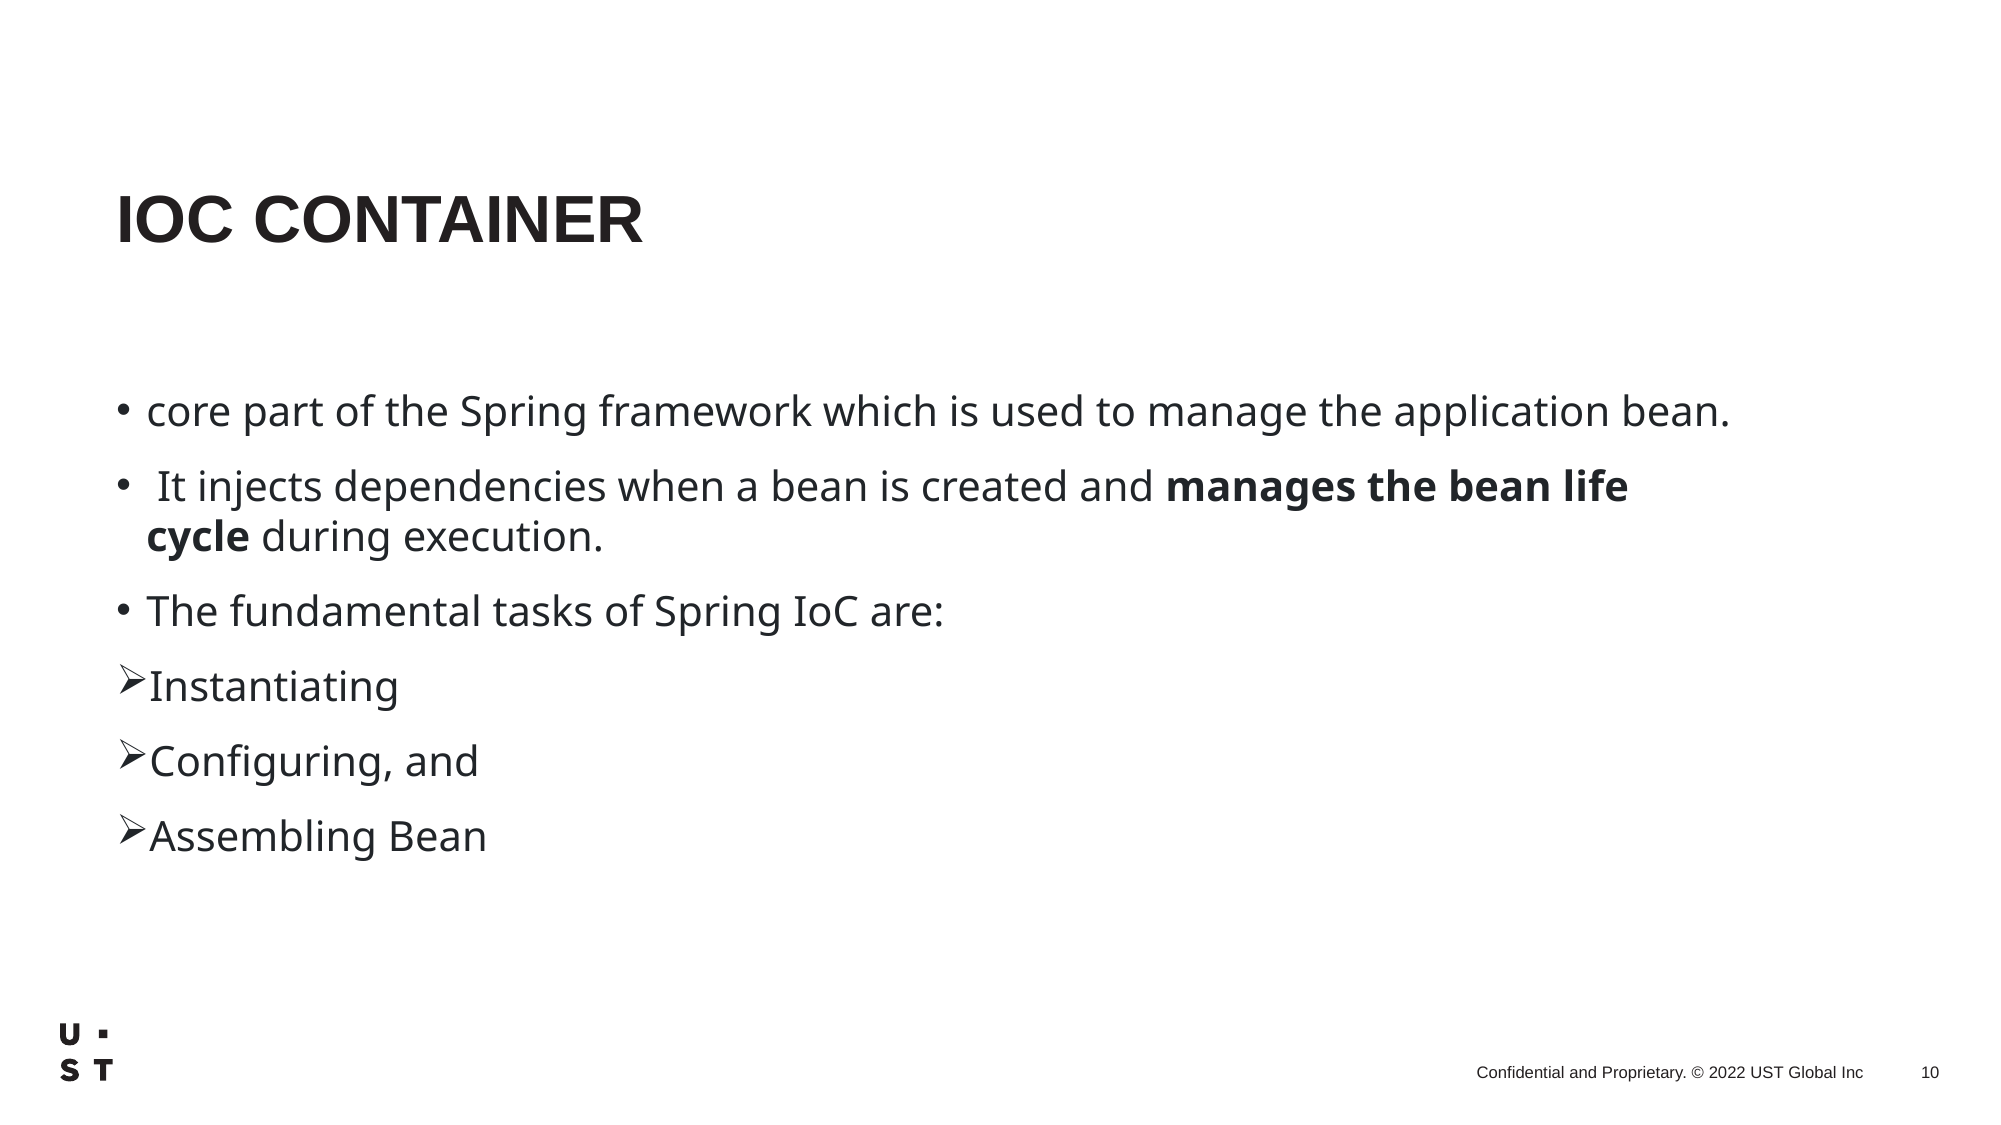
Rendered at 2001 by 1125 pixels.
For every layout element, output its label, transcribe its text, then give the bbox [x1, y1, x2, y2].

list core part of the Spring framework which is used to manage the application bean. It injects dependencies when a bean is created and manages the bean life cycle during execution. The fundamental tasks of Spring IoC are: Instantiating Configuring, and Assembling Bean [116, 384, 1777, 998]
title IOC CONTAINER [116, 185, 1940, 295]
